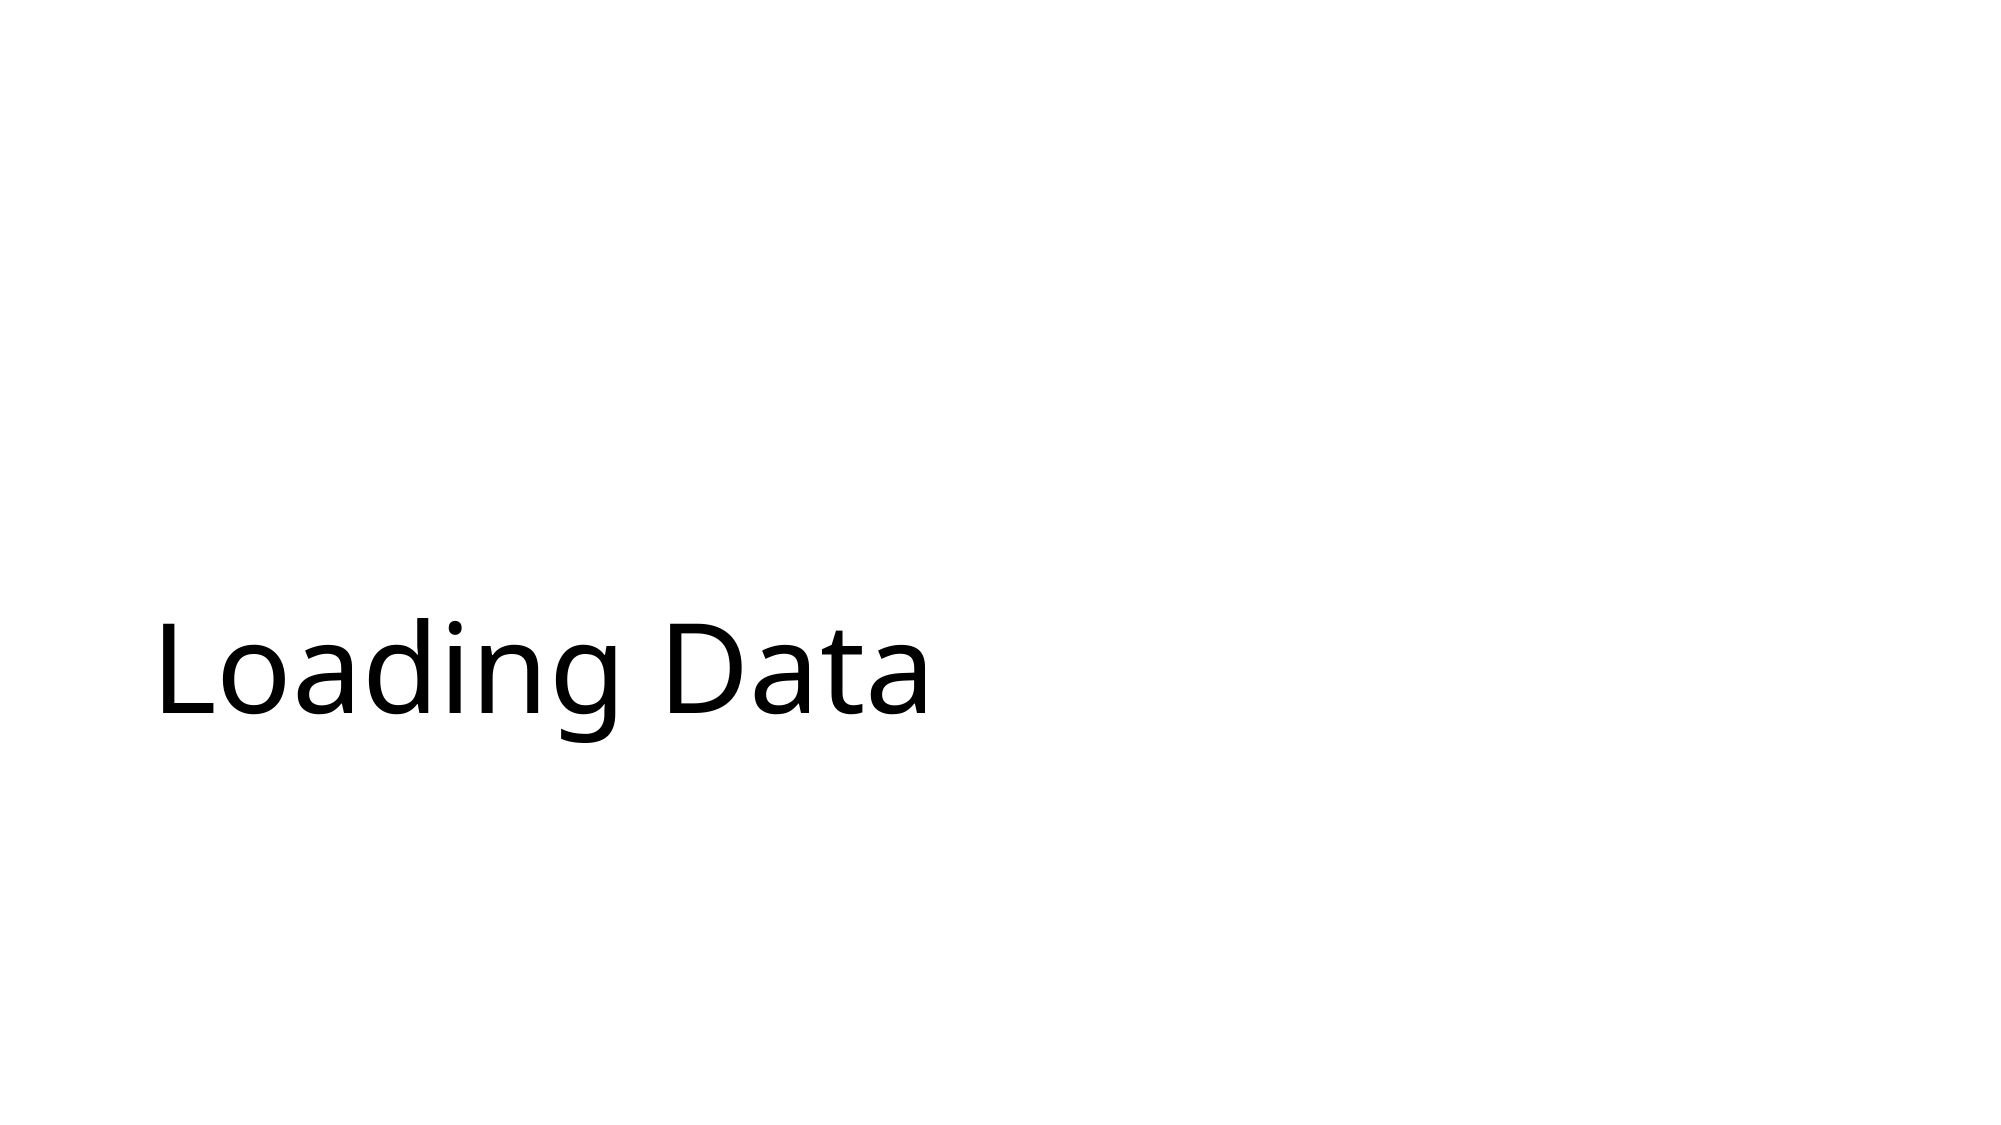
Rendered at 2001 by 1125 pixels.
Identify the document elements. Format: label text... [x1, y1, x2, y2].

title Loading Data [136, 280, 1862, 749]
